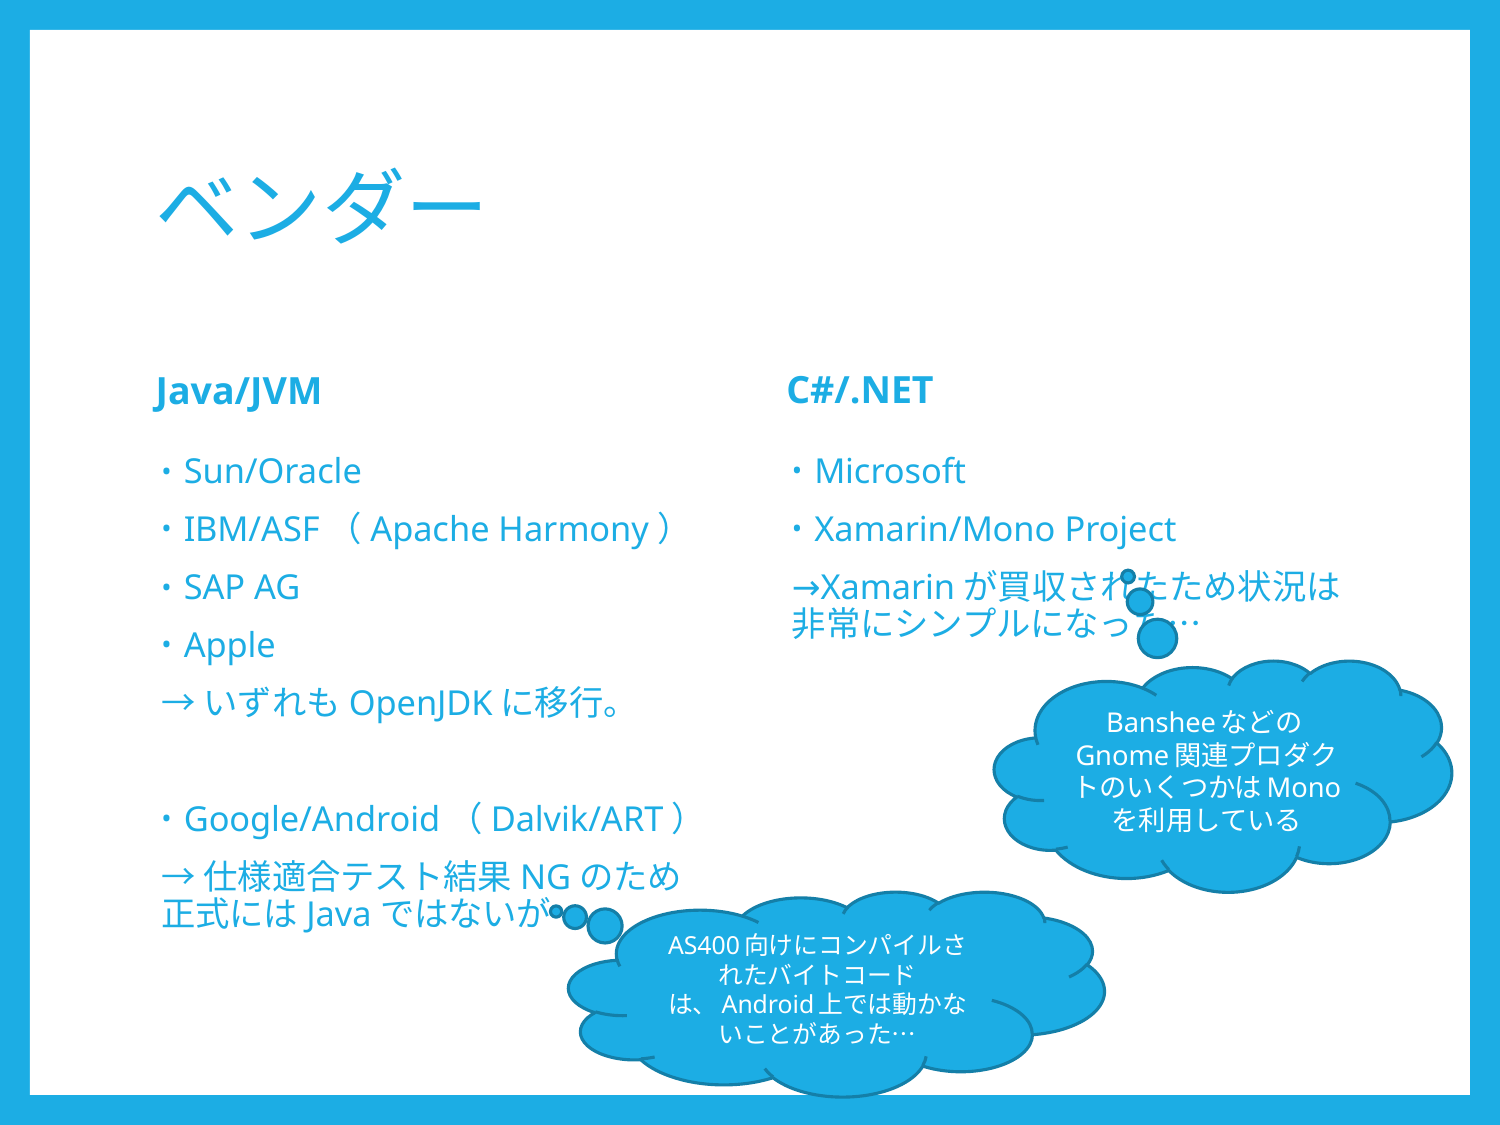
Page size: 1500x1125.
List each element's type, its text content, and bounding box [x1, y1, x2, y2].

list Sun/Oracle IBM/ASF（Apache Harmony） SAP AG Apple →いずれもOpenJDKに移行。 Google/Android（Dalvik/ART） →仕様適合テスト結果NGのため正式にはJavaではないが… [140, 446, 726, 1002]
list Java/JVM [140, 328, 726, 446]
text_box BansheeなどのGnome関連プロダクトのいくつかはMonoを利用している [1136, 617, 1179, 660]
list Microsoft Xamarin/Mono Project →Xamarinが買収されたため状況は非常にシンプルになった… [771, 446, 1357, 1002]
text_box BansheeなどのGnome関連プロダクトのいくつかはMonoを利用している [992, 659, 1454, 894]
text_box AS400向けにコンパイルされたバイトコードは、Android上では動かないことがあった… [548, 890, 1107, 1099]
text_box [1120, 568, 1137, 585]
list C#/.NET [771, 327, 1357, 446]
text_box BansheeなどのGnome関連プロダクトのいくつかはMonoを利用している [1125, 587, 1155, 617]
title ベンダー [140, 99, 1356, 323]
